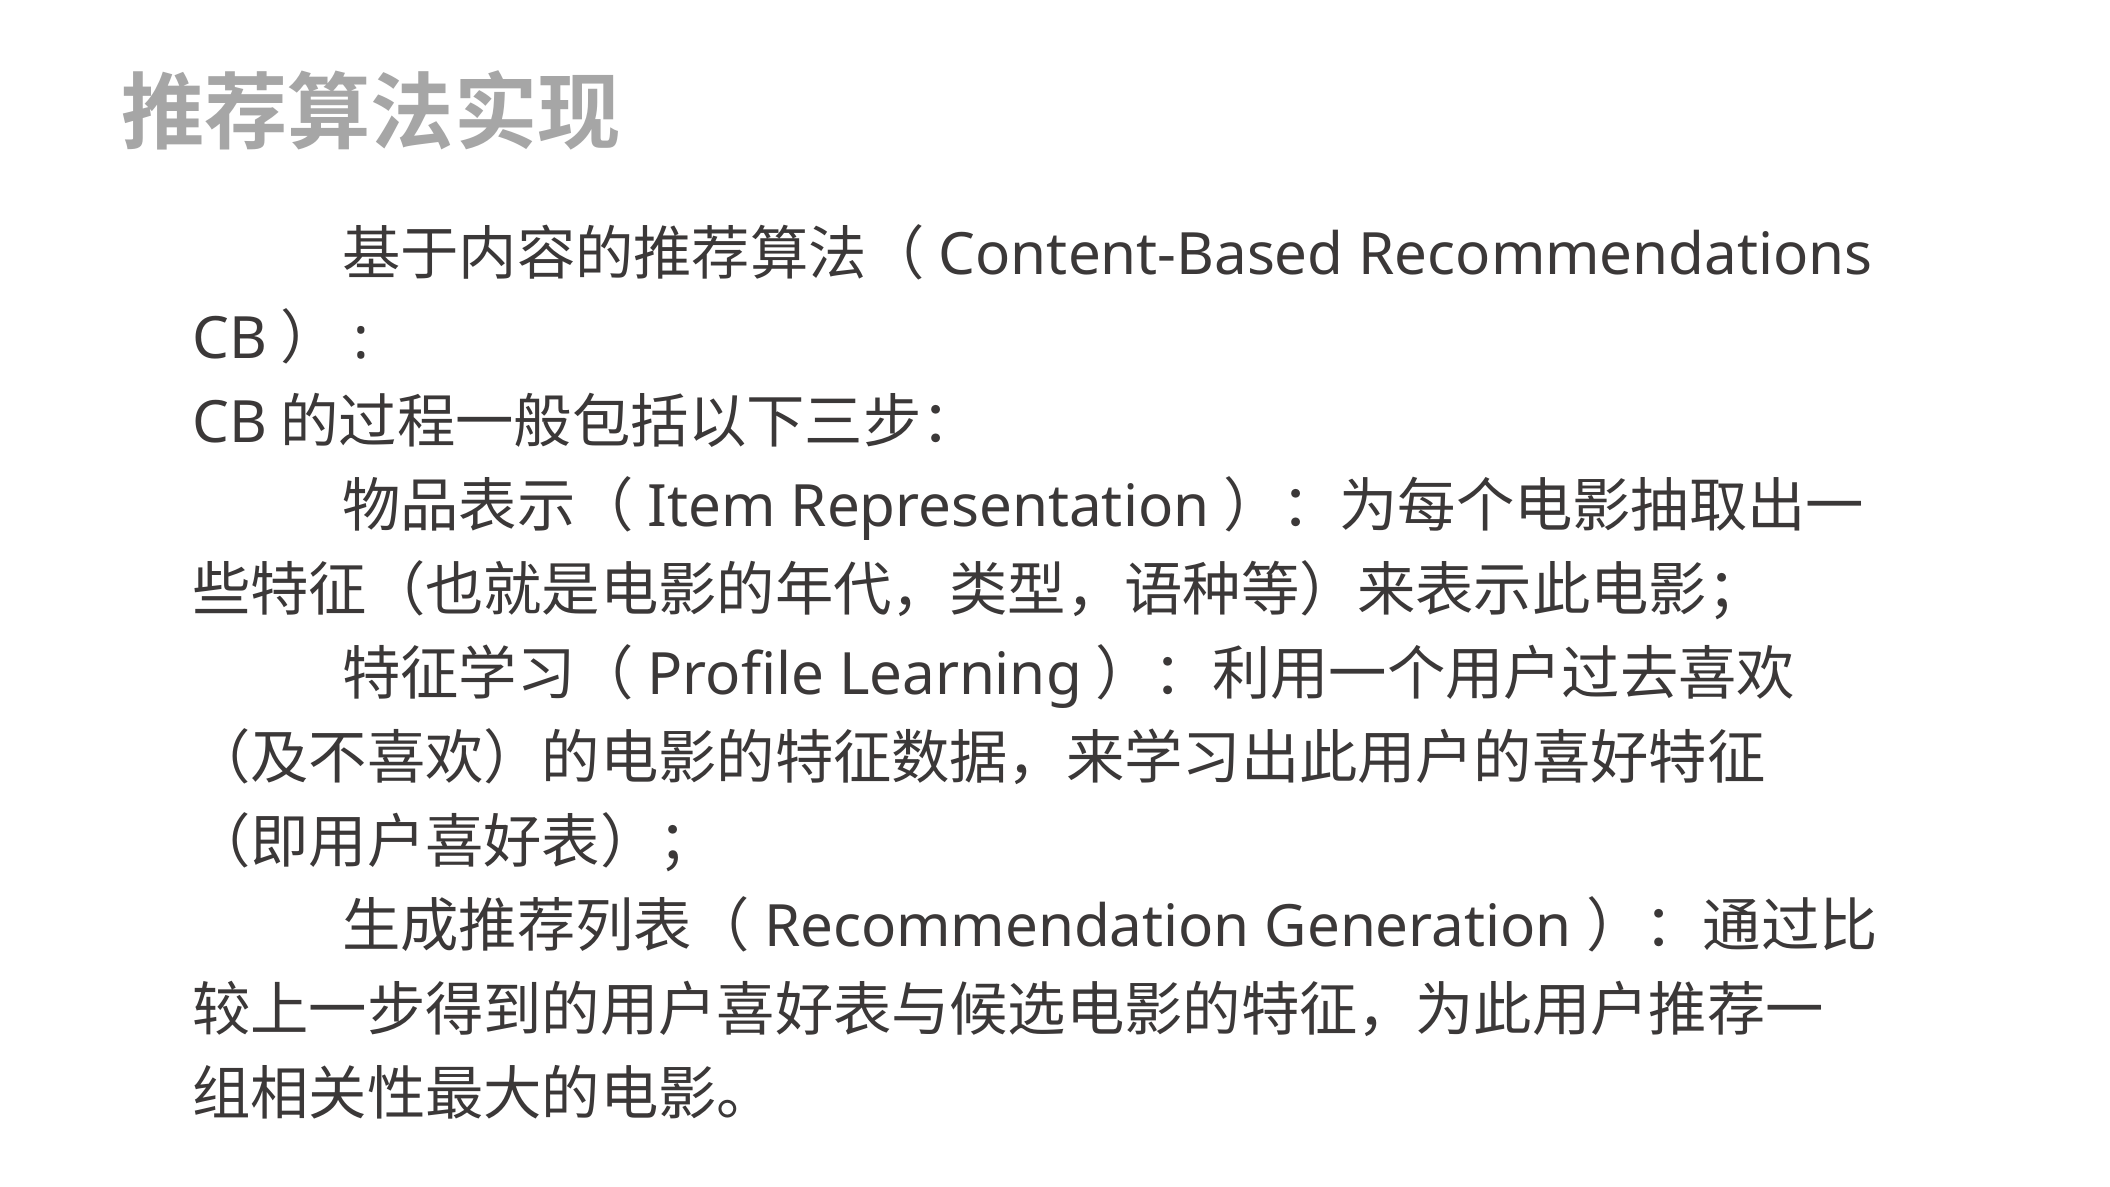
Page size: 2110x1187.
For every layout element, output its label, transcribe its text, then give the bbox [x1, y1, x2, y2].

text_box 基于内容的推荐算法（Content-Based Recommendations CB）: CB的过程一般包括以下三步： 物品表示（Item Representation）：为每个电影抽取出一些特征（也就是电影的年代，类型，语种等）来表示此电影； 特征学习（Profile Learning）：利用一个用户过去喜欢（及不喜欢）的电影的特征数据，来学习出此用户的喜好特征（即用户喜好表）； 生成推荐列表（Recommendation Generation）：通过比较上一步得到的用户喜好表与候选电影的特征，为此用户推荐一组相关性最大的电影。 [192, 202, 1882, 723]
text_box 基于内容的推荐算法（Content-Based Recommendations CB）: CB的过程一般包括以下三步： 物品表示（Item Representation）：为每个电影抽取出一些特征（也就是电影的年代，类型，语种等）来表示此电影； 特征学习（Profile Learning）：利用一个用户过去喜欢（及不喜欢）的电影的特征数据，来学习出此用户的喜好特征（即用户喜好表）； 生成推荐列表（Recommendation Generation）：通过比较上一步得到的用户喜好表与候选电影的特征，为此用户推荐一组相关性最大的电影。 [192, 808, 1882, 1187]
text_box [192, 723, 1953, 808]
text_box 推荐算法实现 [121, 58, 866, 160]
